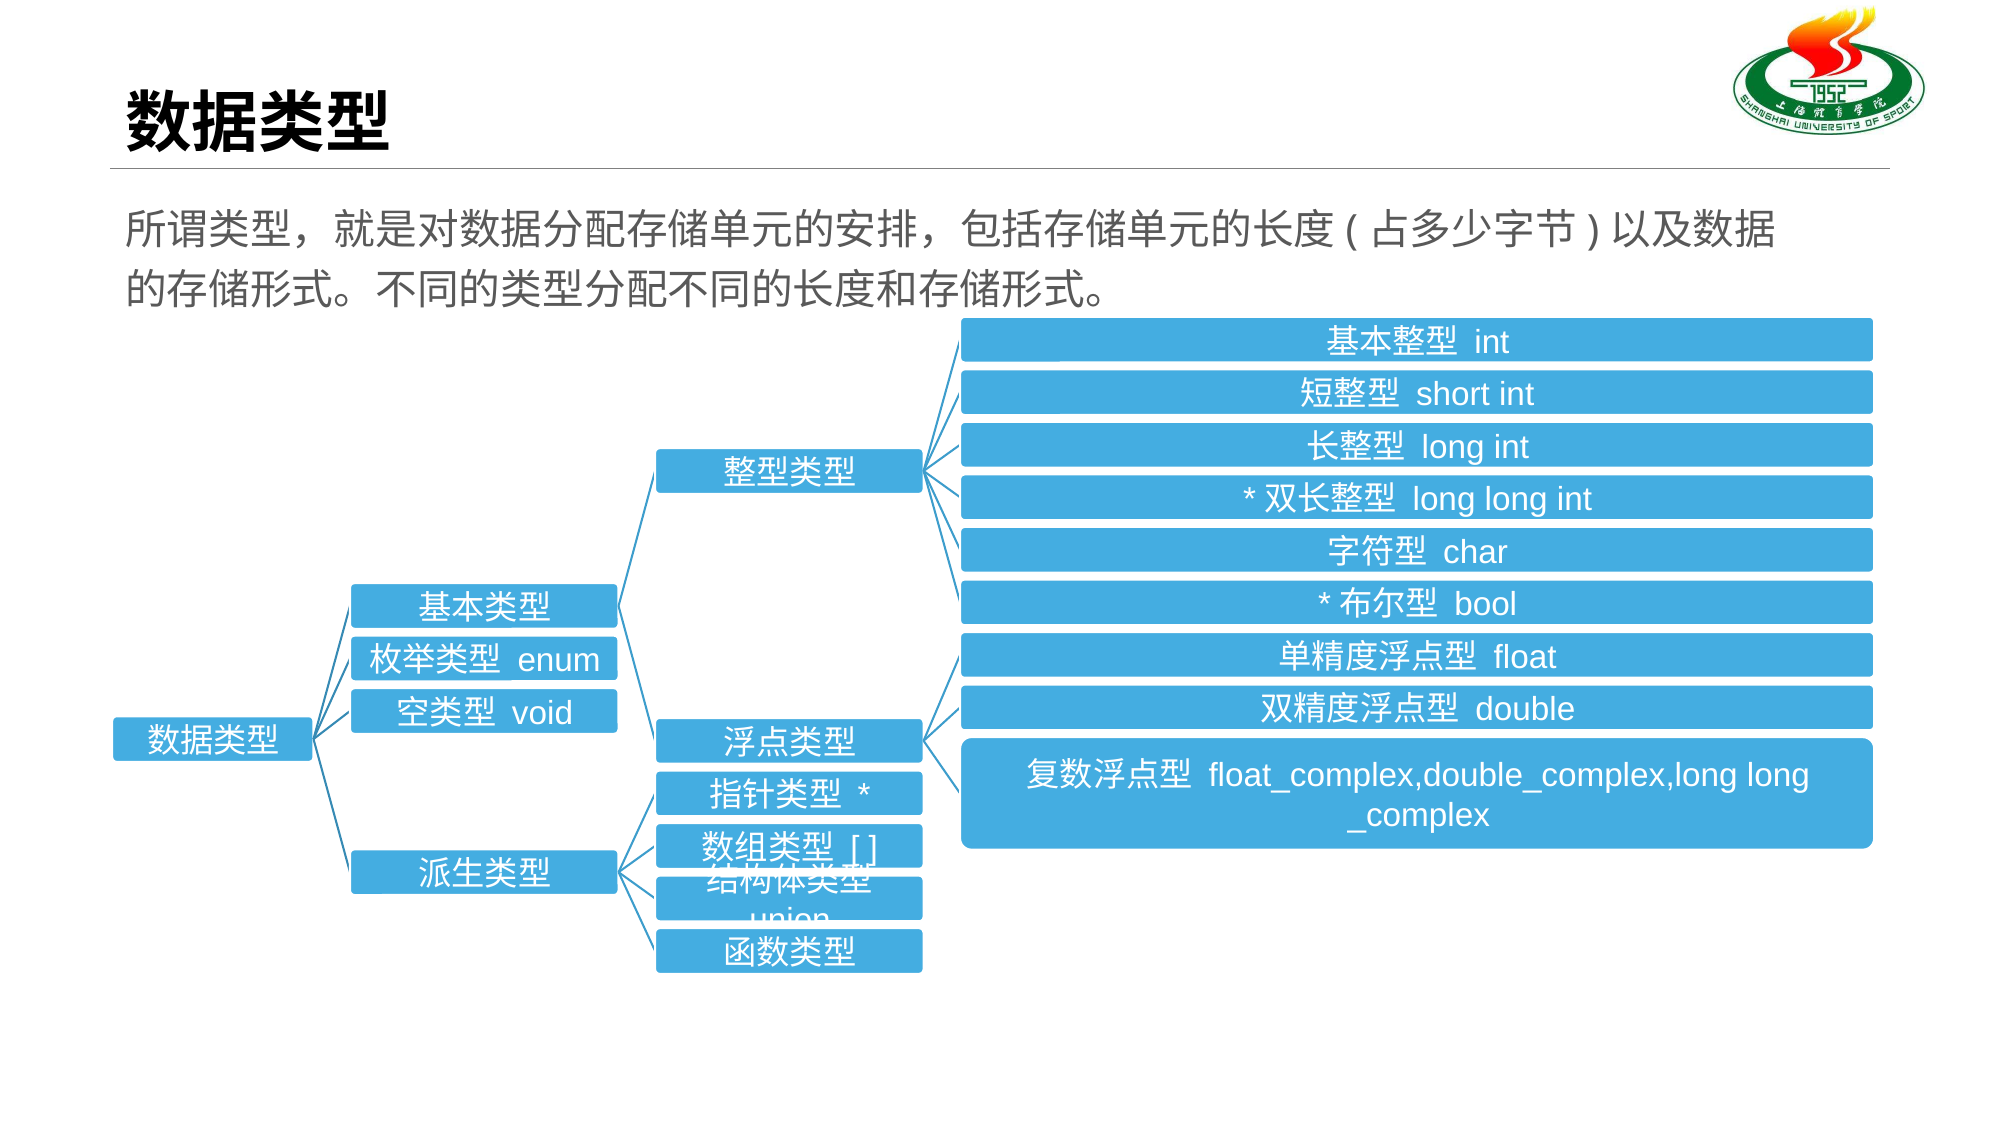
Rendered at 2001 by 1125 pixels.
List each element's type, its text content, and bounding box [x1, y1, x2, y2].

picture [1890, 0, 1927, 135]
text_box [109, 285, 1877, 1005]
list 所谓类型，就是对数据分配存储单元的安排，包括存储单元的长度(占多少字节)以及数据的存储形式。不同的类型分配不同的长度和存储形式。 [109, 185, 1807, 285]
title 数据类型 [109, 0, 1890, 169]
